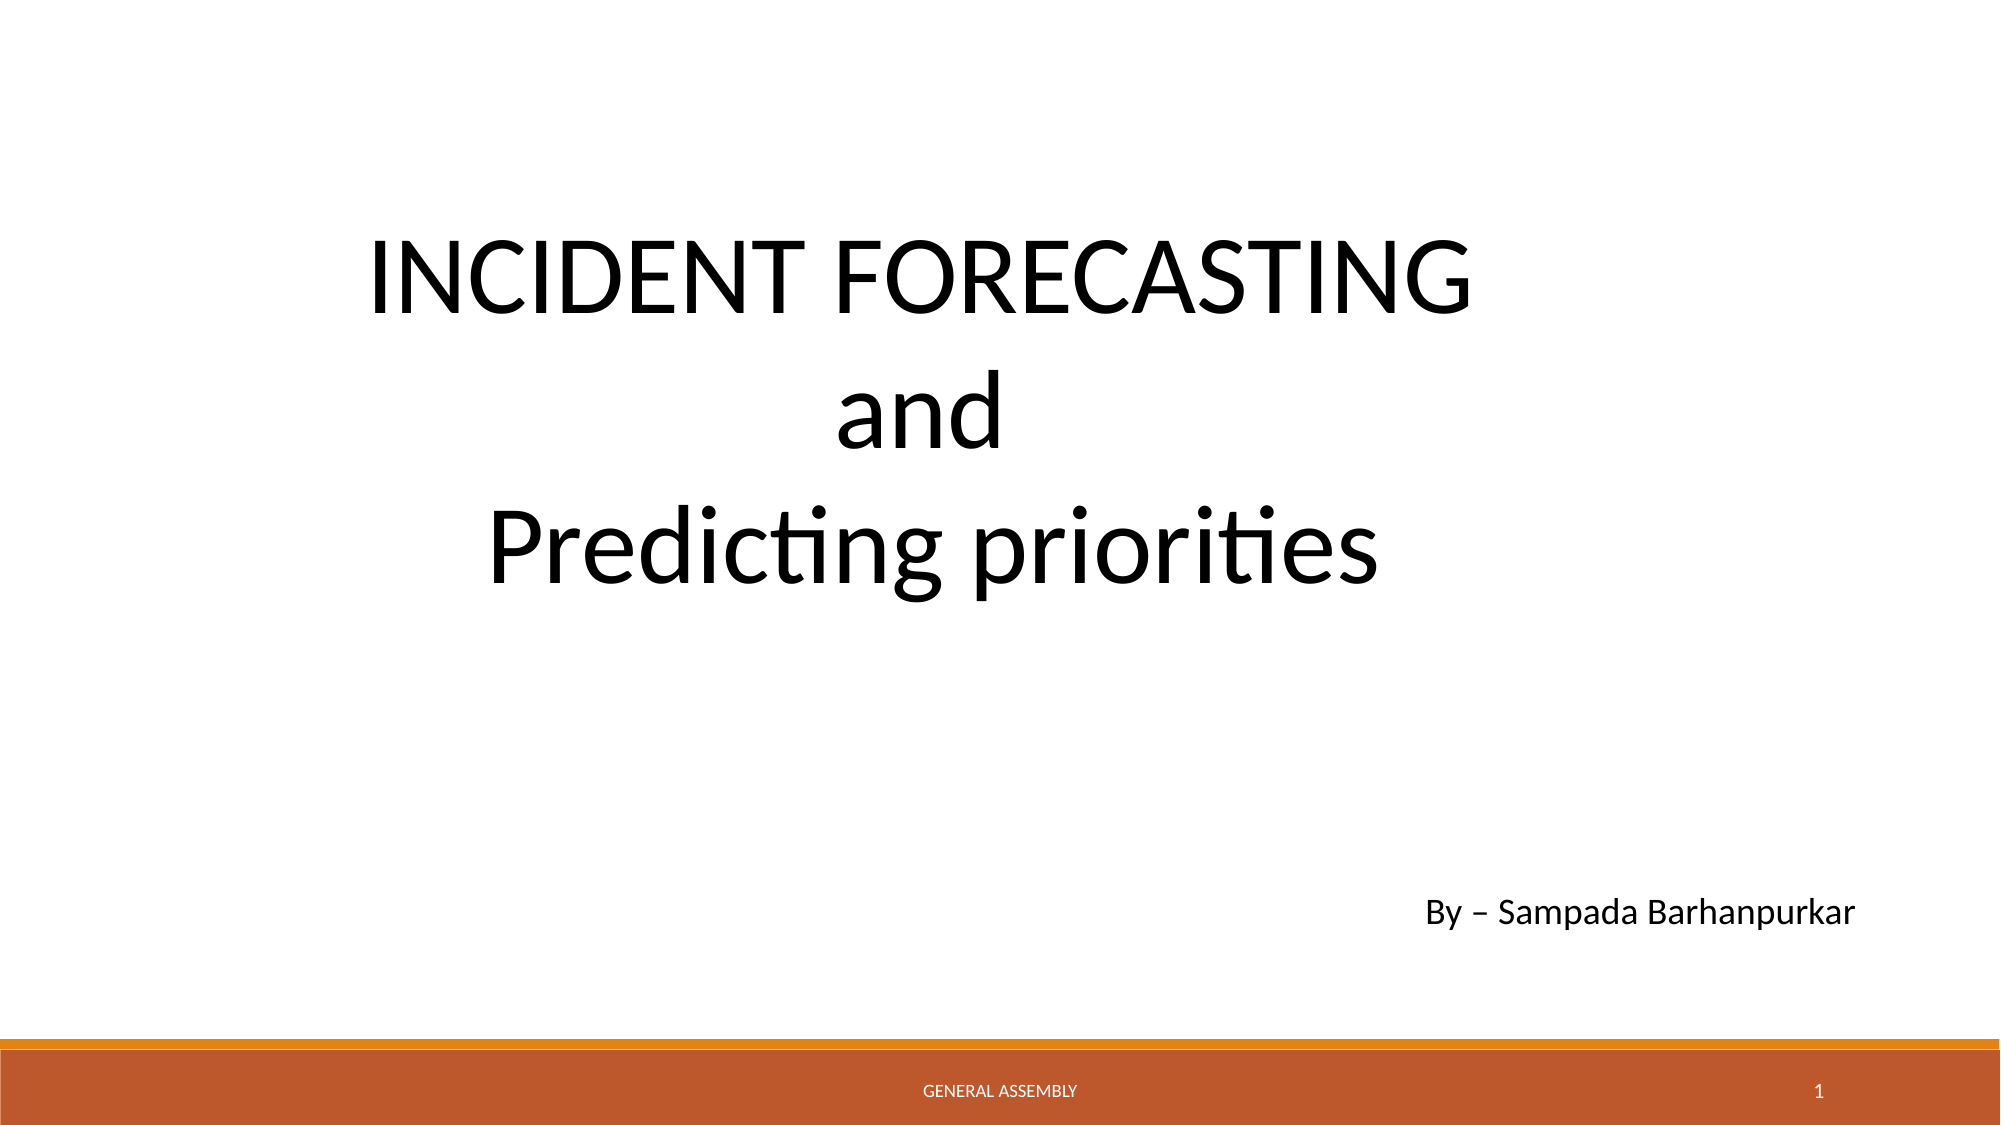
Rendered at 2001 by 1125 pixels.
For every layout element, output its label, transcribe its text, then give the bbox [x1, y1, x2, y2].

text_box By – Sampada Barhanpurkar [1410, 879, 1872, 940]
text_box INCIDENT FORECASTING and Predicting priorities [351, 193, 1516, 748]
footer General Assembly [604, 1059, 1396, 1120]
slide_number 1 [1624, 1059, 1840, 1120]
